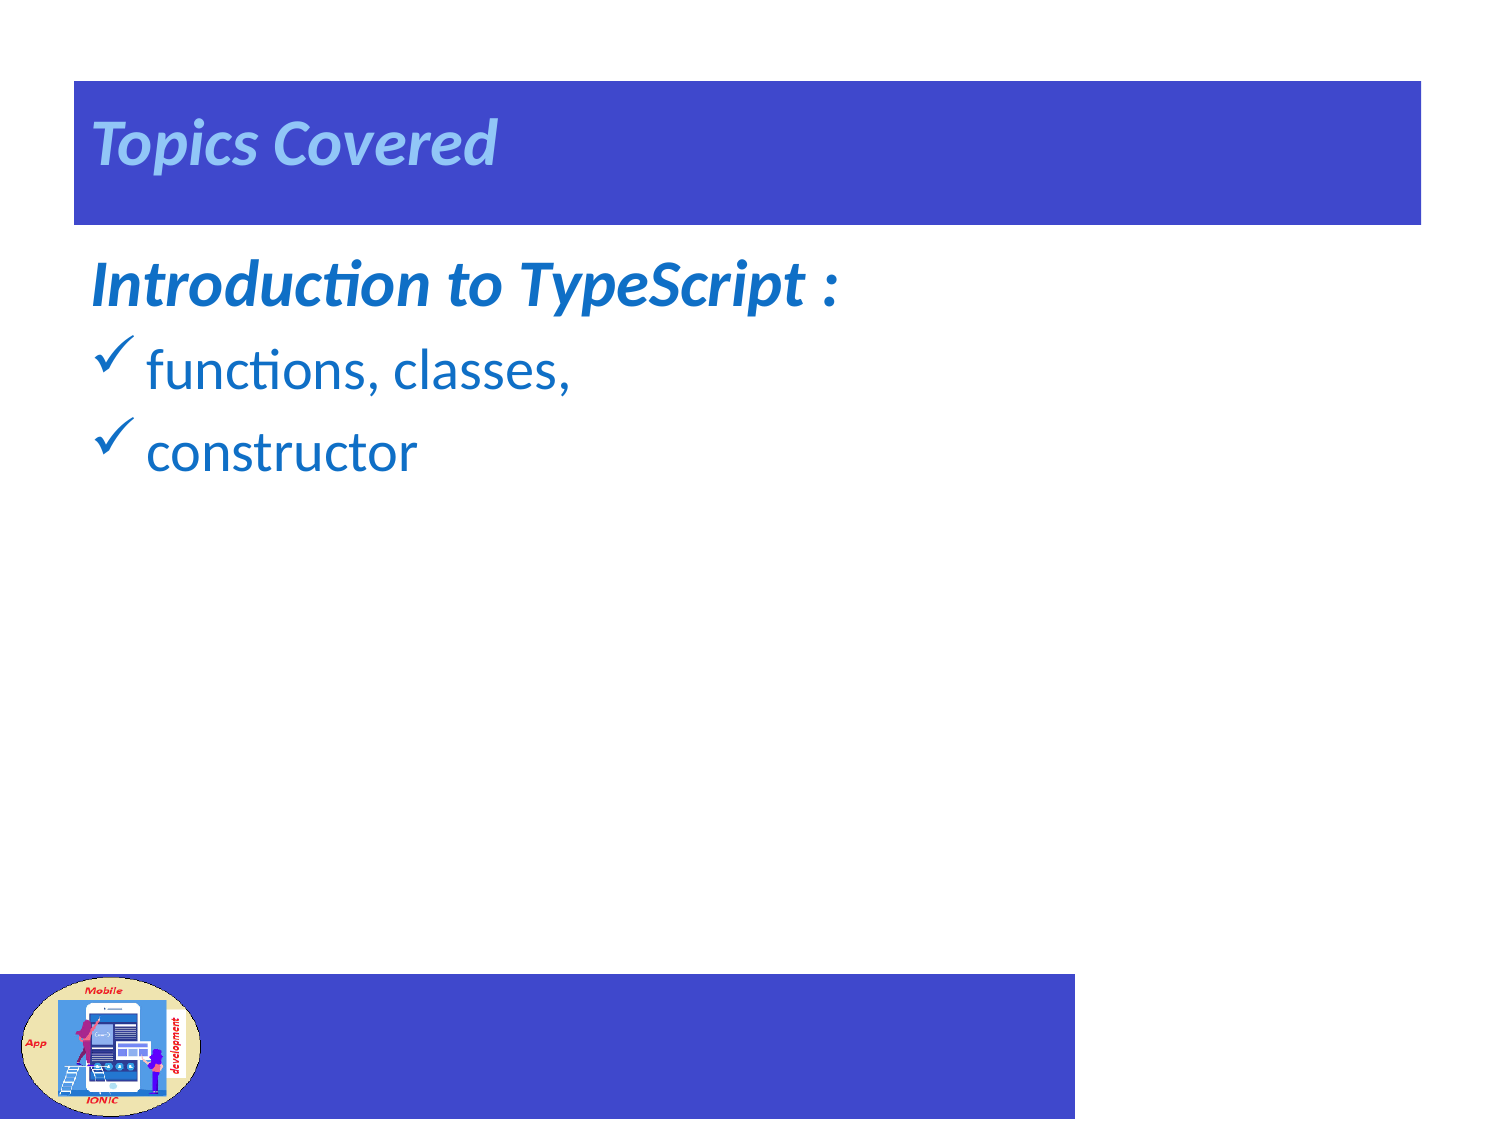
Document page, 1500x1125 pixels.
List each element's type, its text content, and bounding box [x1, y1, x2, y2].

list Introduction to TypeScript : functions, classes, constructor [75, 232, 1425, 900]
picture [0, 974, 1075, 1119]
title Topics Covered [75, 45, 1425, 232]
